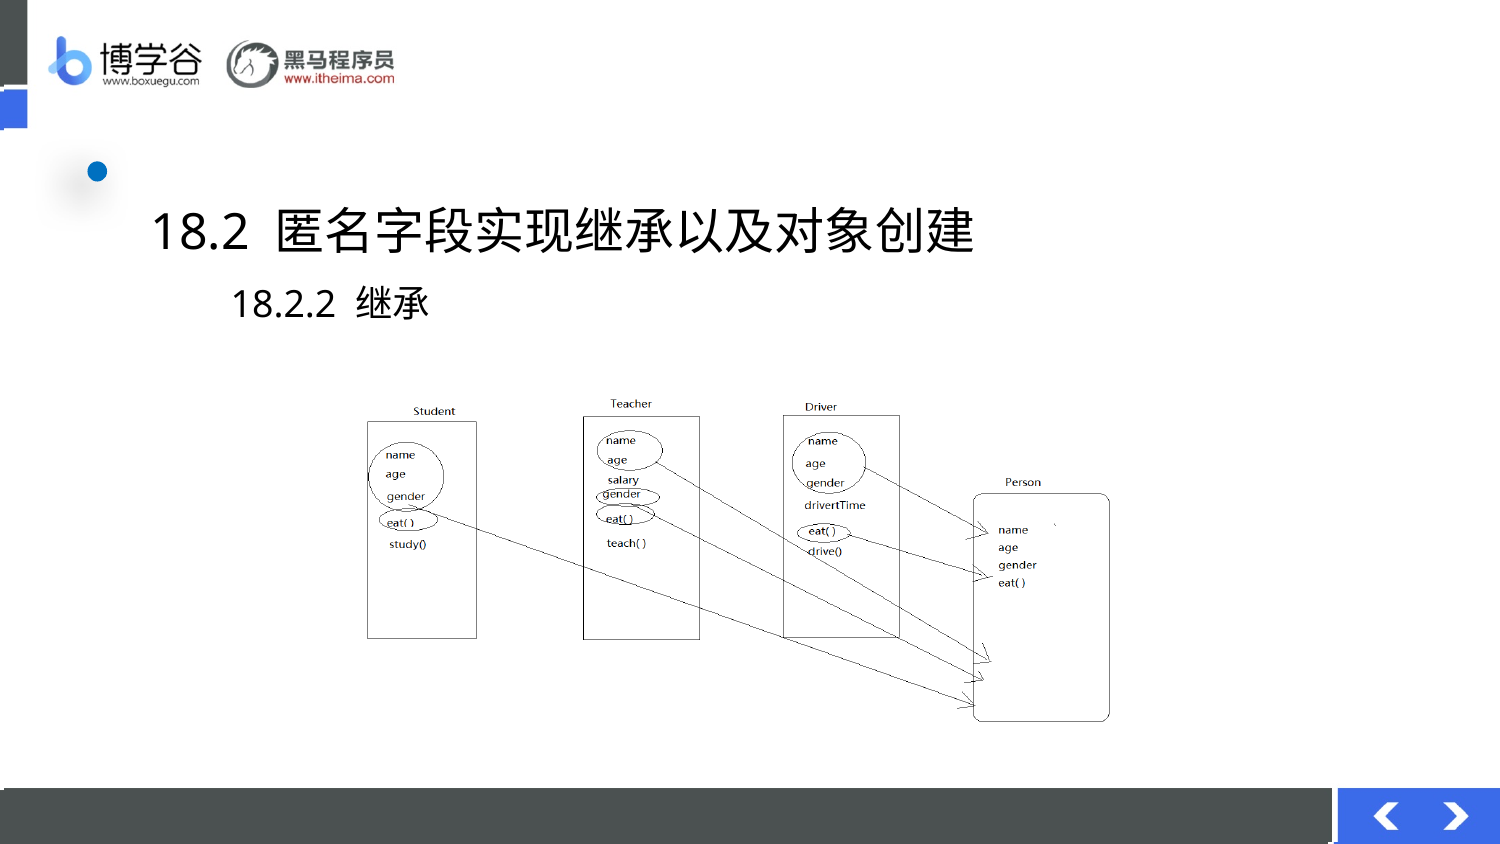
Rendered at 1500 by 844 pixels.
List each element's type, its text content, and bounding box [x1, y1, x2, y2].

picture [0, 0, 1500, 844]
text_box 18.2.2 继承 [215, 272, 446, 378]
text_box [85, 159, 110, 184]
title 18.2 匿名字段实现继承以及对象创建 [135, 173, 1069, 268]
